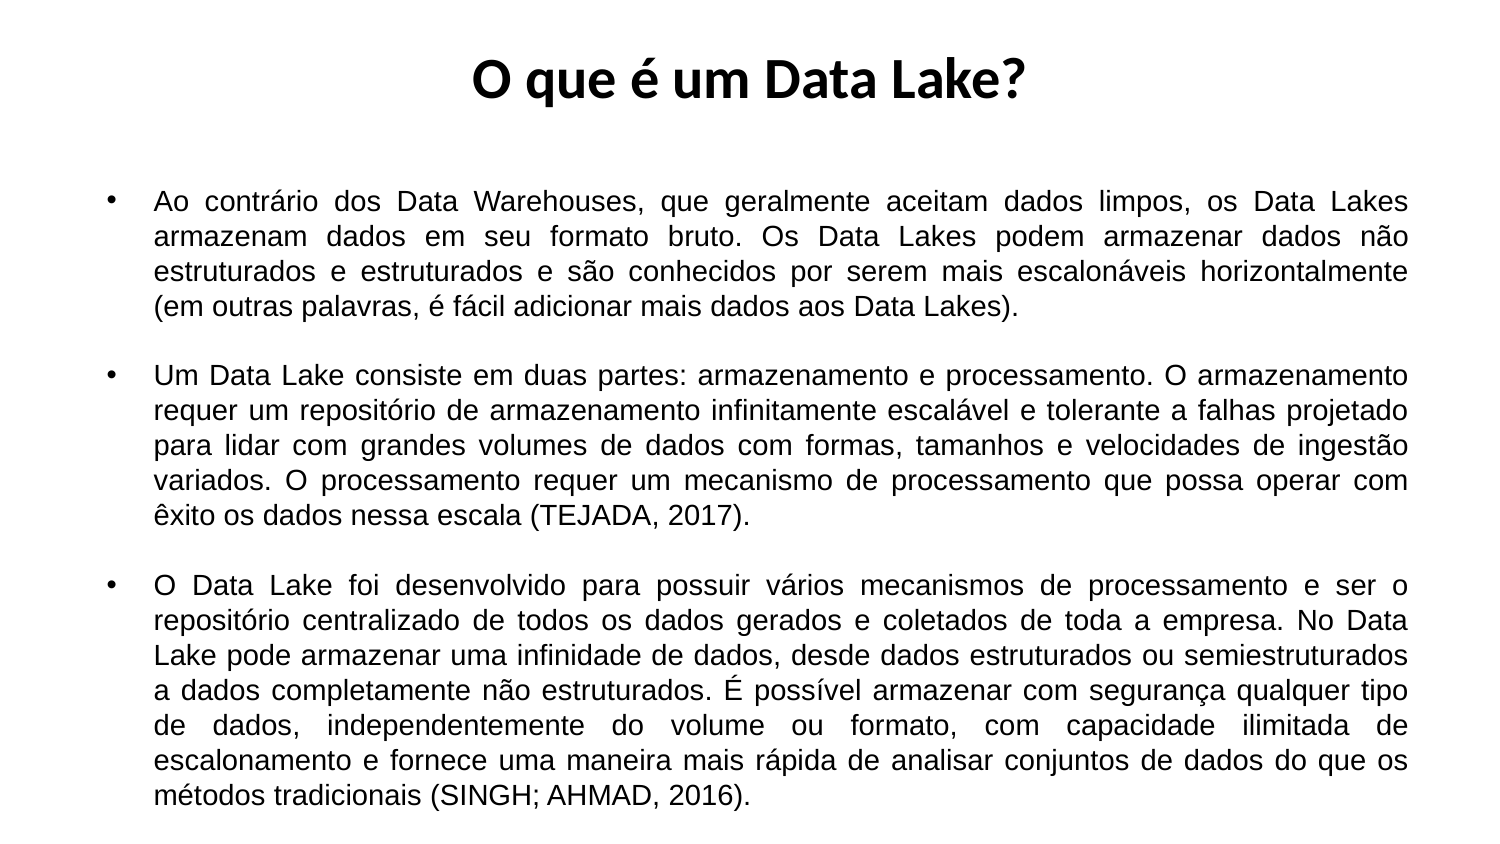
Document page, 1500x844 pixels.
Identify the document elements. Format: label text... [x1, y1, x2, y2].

title O que é um Data Lake? [75, 21, 1425, 129]
text_box Ao contrário dos Data Warehouses, que geralmente aceitam dados limpos, os Data Lakes armazenam dados em seu formato bruto. Os Data Lakes podem armazenar dados não estruturados e estruturados e são conhecidos por serem mais escalonáveis horizontalmente (em outras palavras, é fácil adicionar mais dados aos Data Lakes). Um Data Lake consiste em duas partes: armazenamento e processamento. O armazenamento requer um repositório de armazenamento infinitamente escalável e tolerante a falhas projetado para lidar com grandes volumes de dados com formas, tamanhos e velocidades de ingestão variados. O processamento requer um mecanismo de processamento que possa operar com êxito os dados nessa escala (TEJADA, 2017). O Data Lake foi desenvolvido para possuir vários mecanismos de processamento e ser o repositório centralizado de todos os dados gerados e coletados de toda a empresa. No Data Lake pode armazenar uma infinidade de dados, desde dados estruturados ou semiestruturados a dados completamente não estruturados. É possível armazenar com segurança qualquer tipo de dados, independentemente do volume ou formato, com capacidade ilimitada de escalonamento e fornece uma maneira mais rápida de analisar conjuntos de dados do que os métodos tradicionais (SINGH; AHMAD, 2016). [91, 174, 1425, 819]
